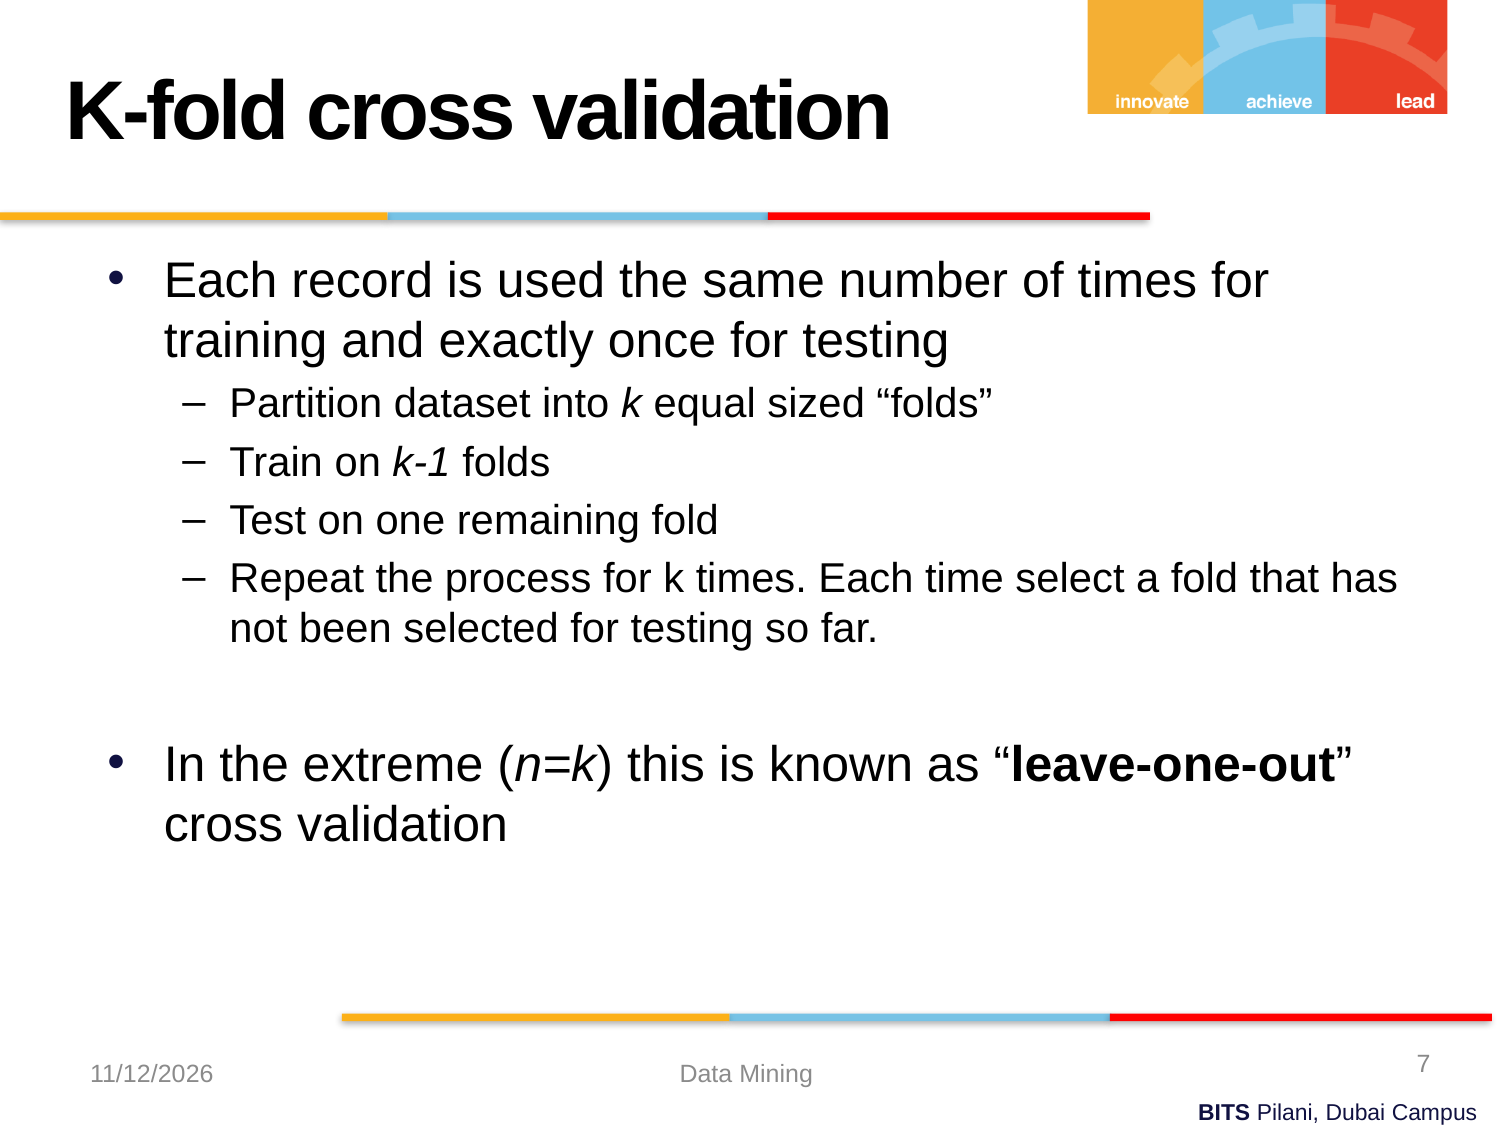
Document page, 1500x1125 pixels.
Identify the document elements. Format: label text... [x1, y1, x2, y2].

footer Data Mining [512, 1042, 988, 1103]
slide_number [75, 1042, 425, 1103]
title K-fold cross validation [50, 12, 1050, 200]
picture [1087, 0, 1448, 114]
list Each record is used the same number of times for training and exactly once for testing Partition dataset into k equal sized “folds” Train on k-1 folds Test on one remaining fold Repeat the process for k times. Each time select a fold that has not been selected for testing so far. In the extreme (n=k) this is known as “leave-one-out” cross validation [92, 240, 1443, 983]
slide_number 7 [1095, 1032, 1446, 1093]
